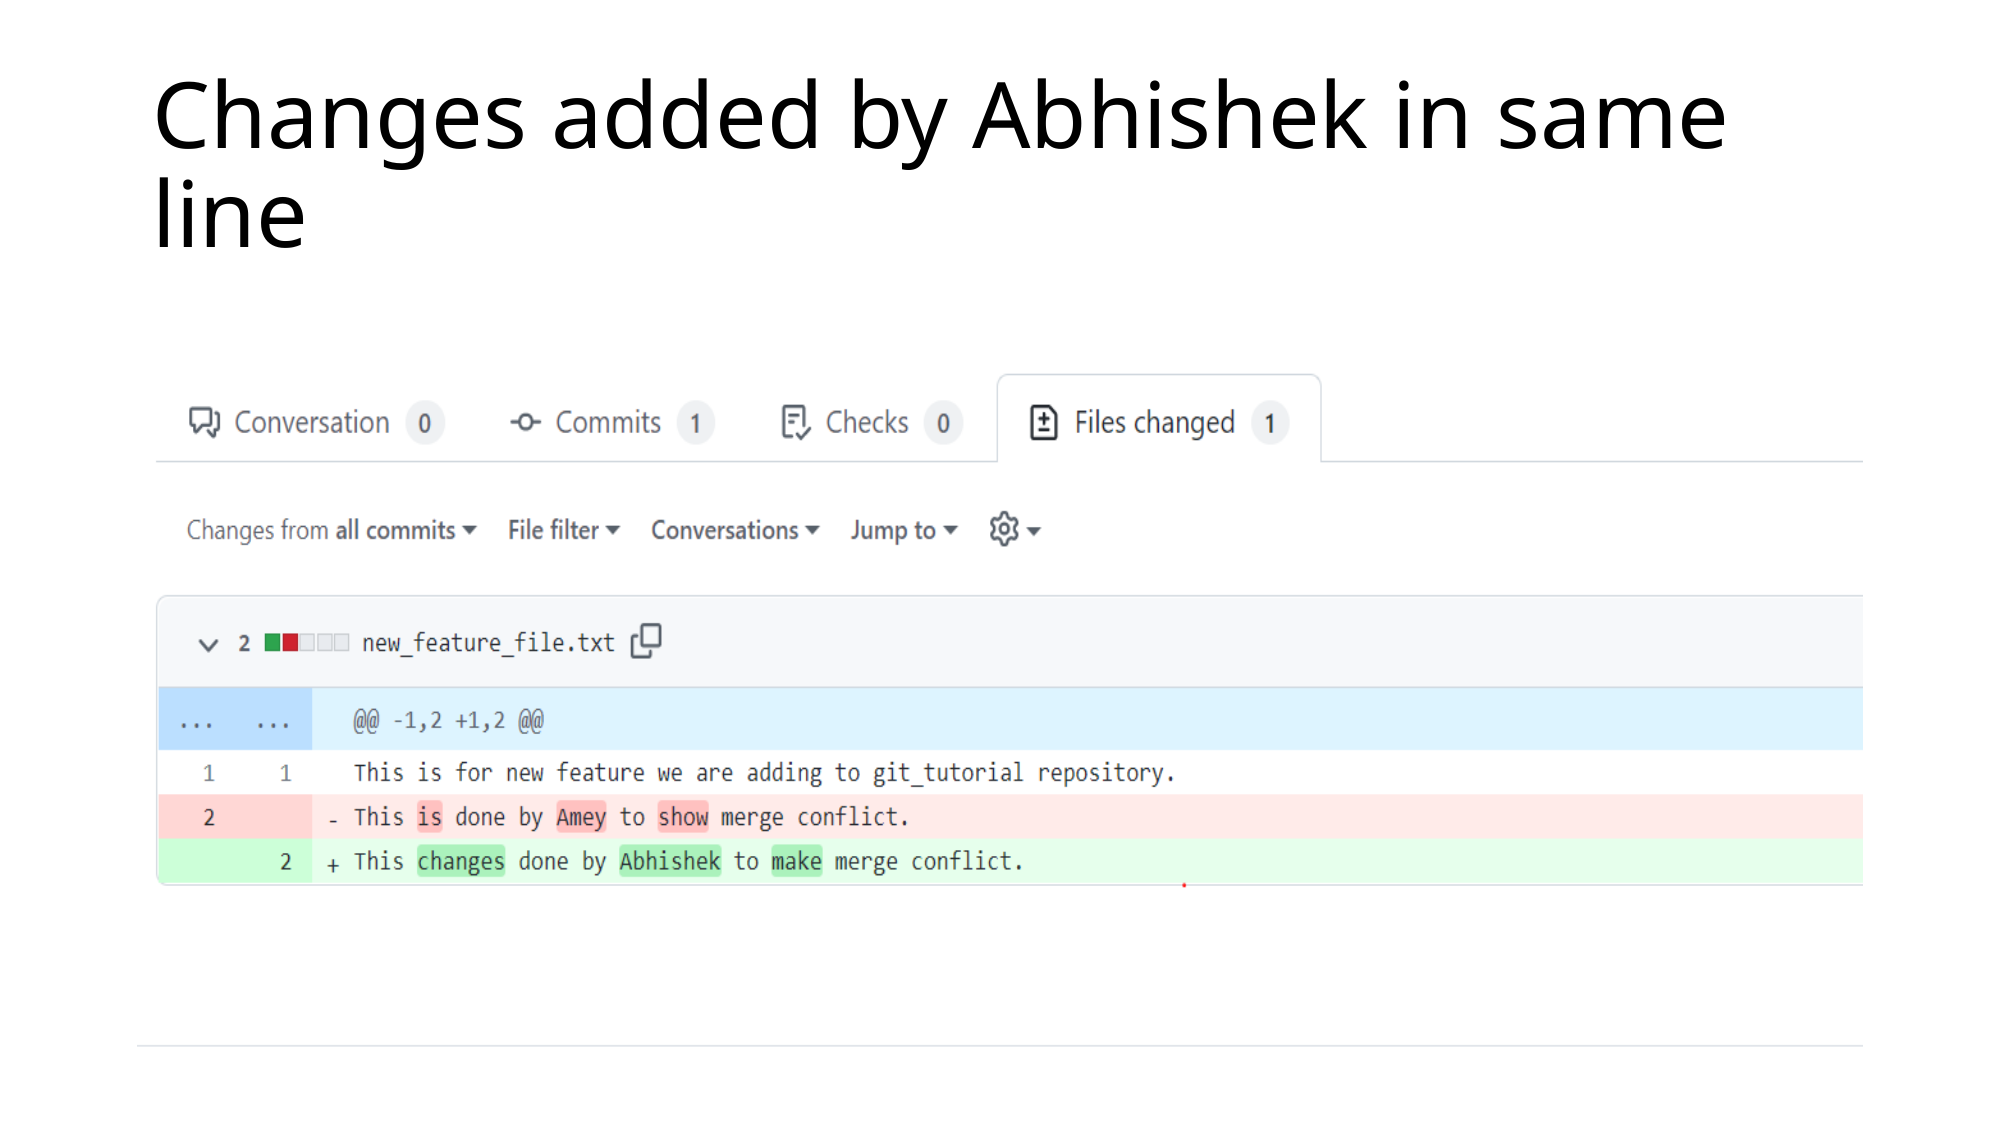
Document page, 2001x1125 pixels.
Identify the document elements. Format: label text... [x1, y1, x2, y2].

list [137, 343, 1863, 1066]
title Changes added by Abhishek in same line [137, 59, 1863, 278]
